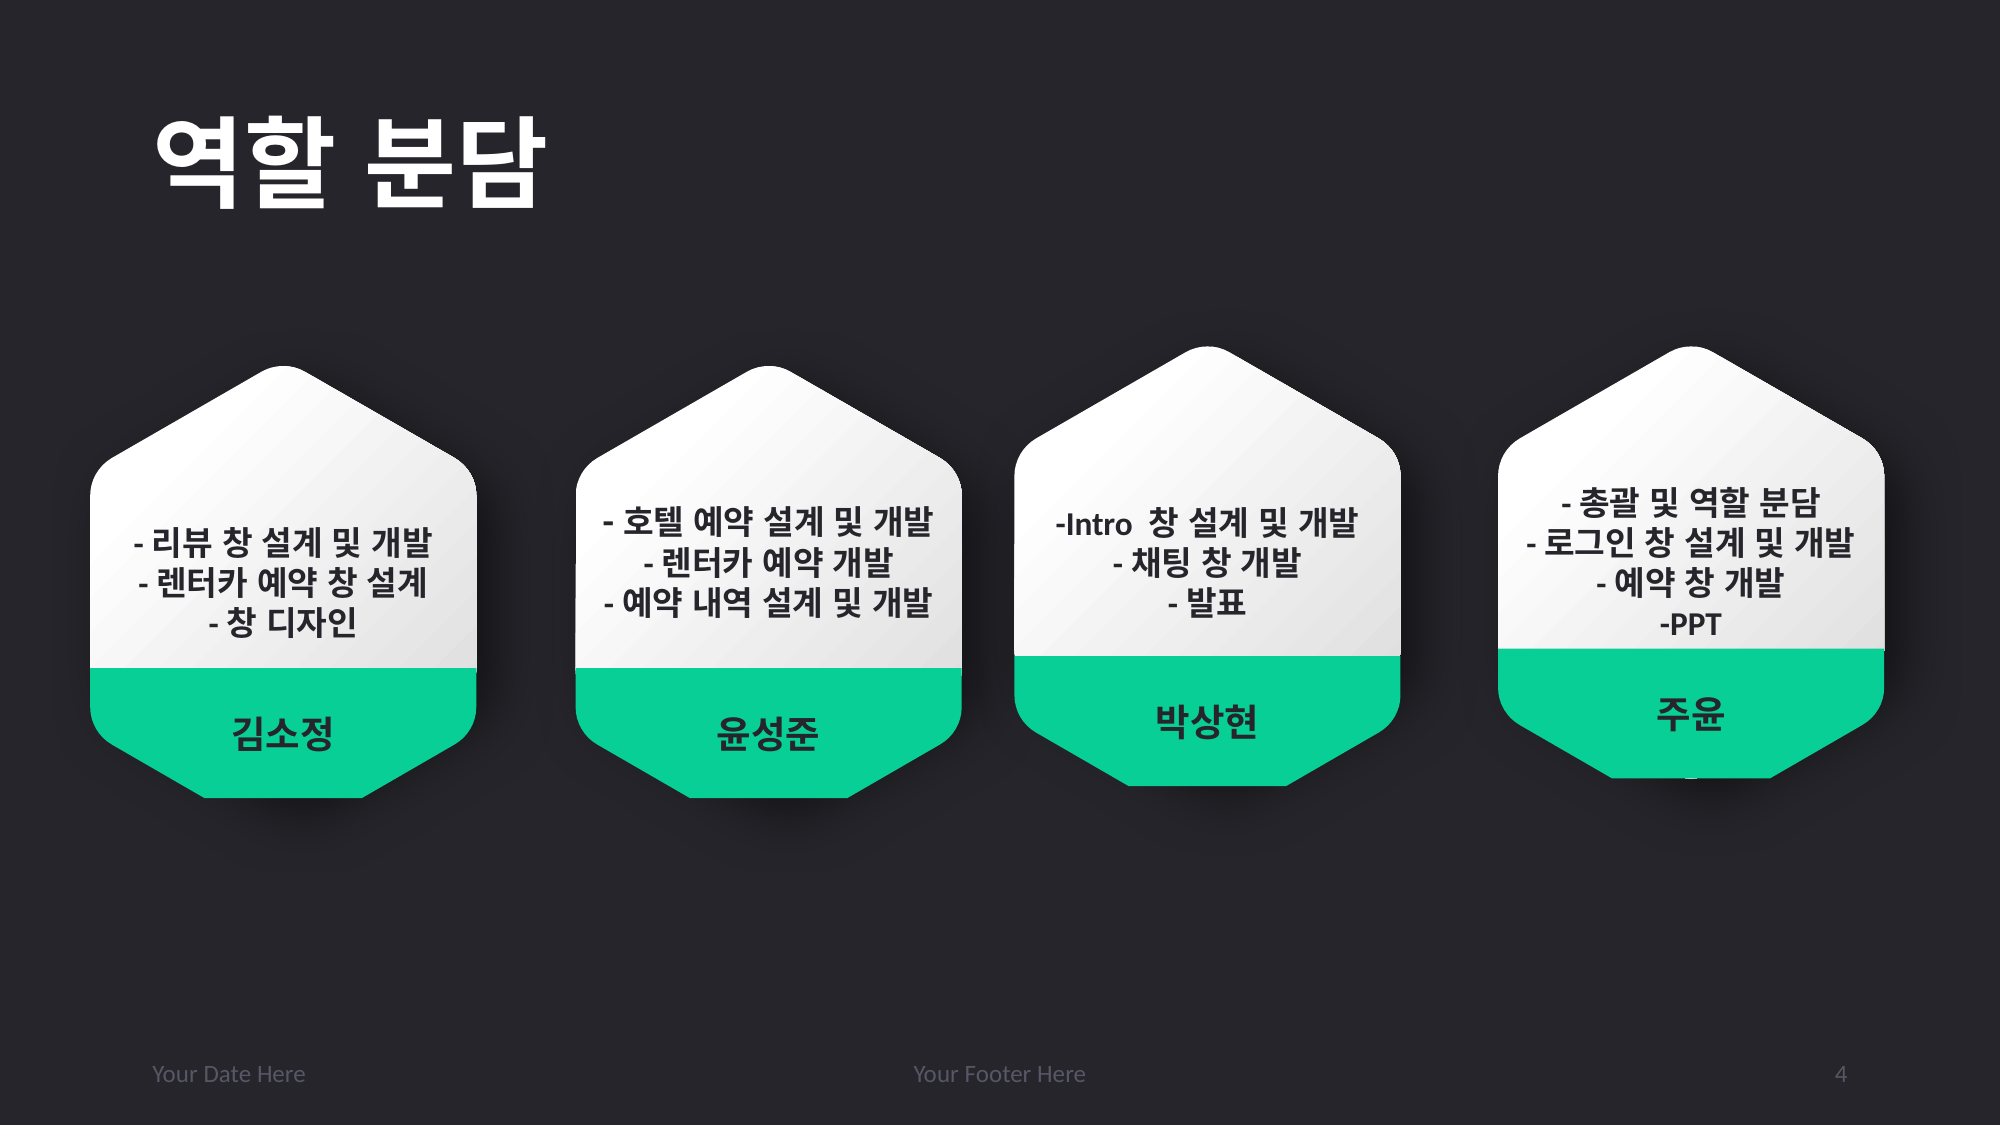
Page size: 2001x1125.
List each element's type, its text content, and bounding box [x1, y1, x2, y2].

text_box 주윤 [1497, 647, 1886, 780]
text_box 김소정 [89, 667, 478, 800]
title 역할 분담 [137, 59, 1863, 278]
text_box -총괄 및 역할 분담 -로그인 창 설계 및 개발 -예약 창 개발 -PPT [1498, 346, 1885, 647]
text_box 박상현 [1013, 655, 1402, 788]
slide_number 4 [1412, 1042, 1863, 1103]
text_box -리뷰 창 설계 및 개발 -렌터카 예약 창 설계 -창 디자인 [90, 365, 477, 667]
text_box -호텔 예약 설계 및 개발 -렌터카 예약 개발 -예약 내역 설계 및 개발 [575, 365, 962, 667]
slide_number Your Date Here [137, 1042, 588, 1103]
text_box -Intro 창 설계 및 개발 -채팅 창 개발 -발표 [1014, 346, 1401, 655]
footer Your Footer Here [662, 1042, 1338, 1103]
text_box 윤성준 [574, 667, 963, 800]
